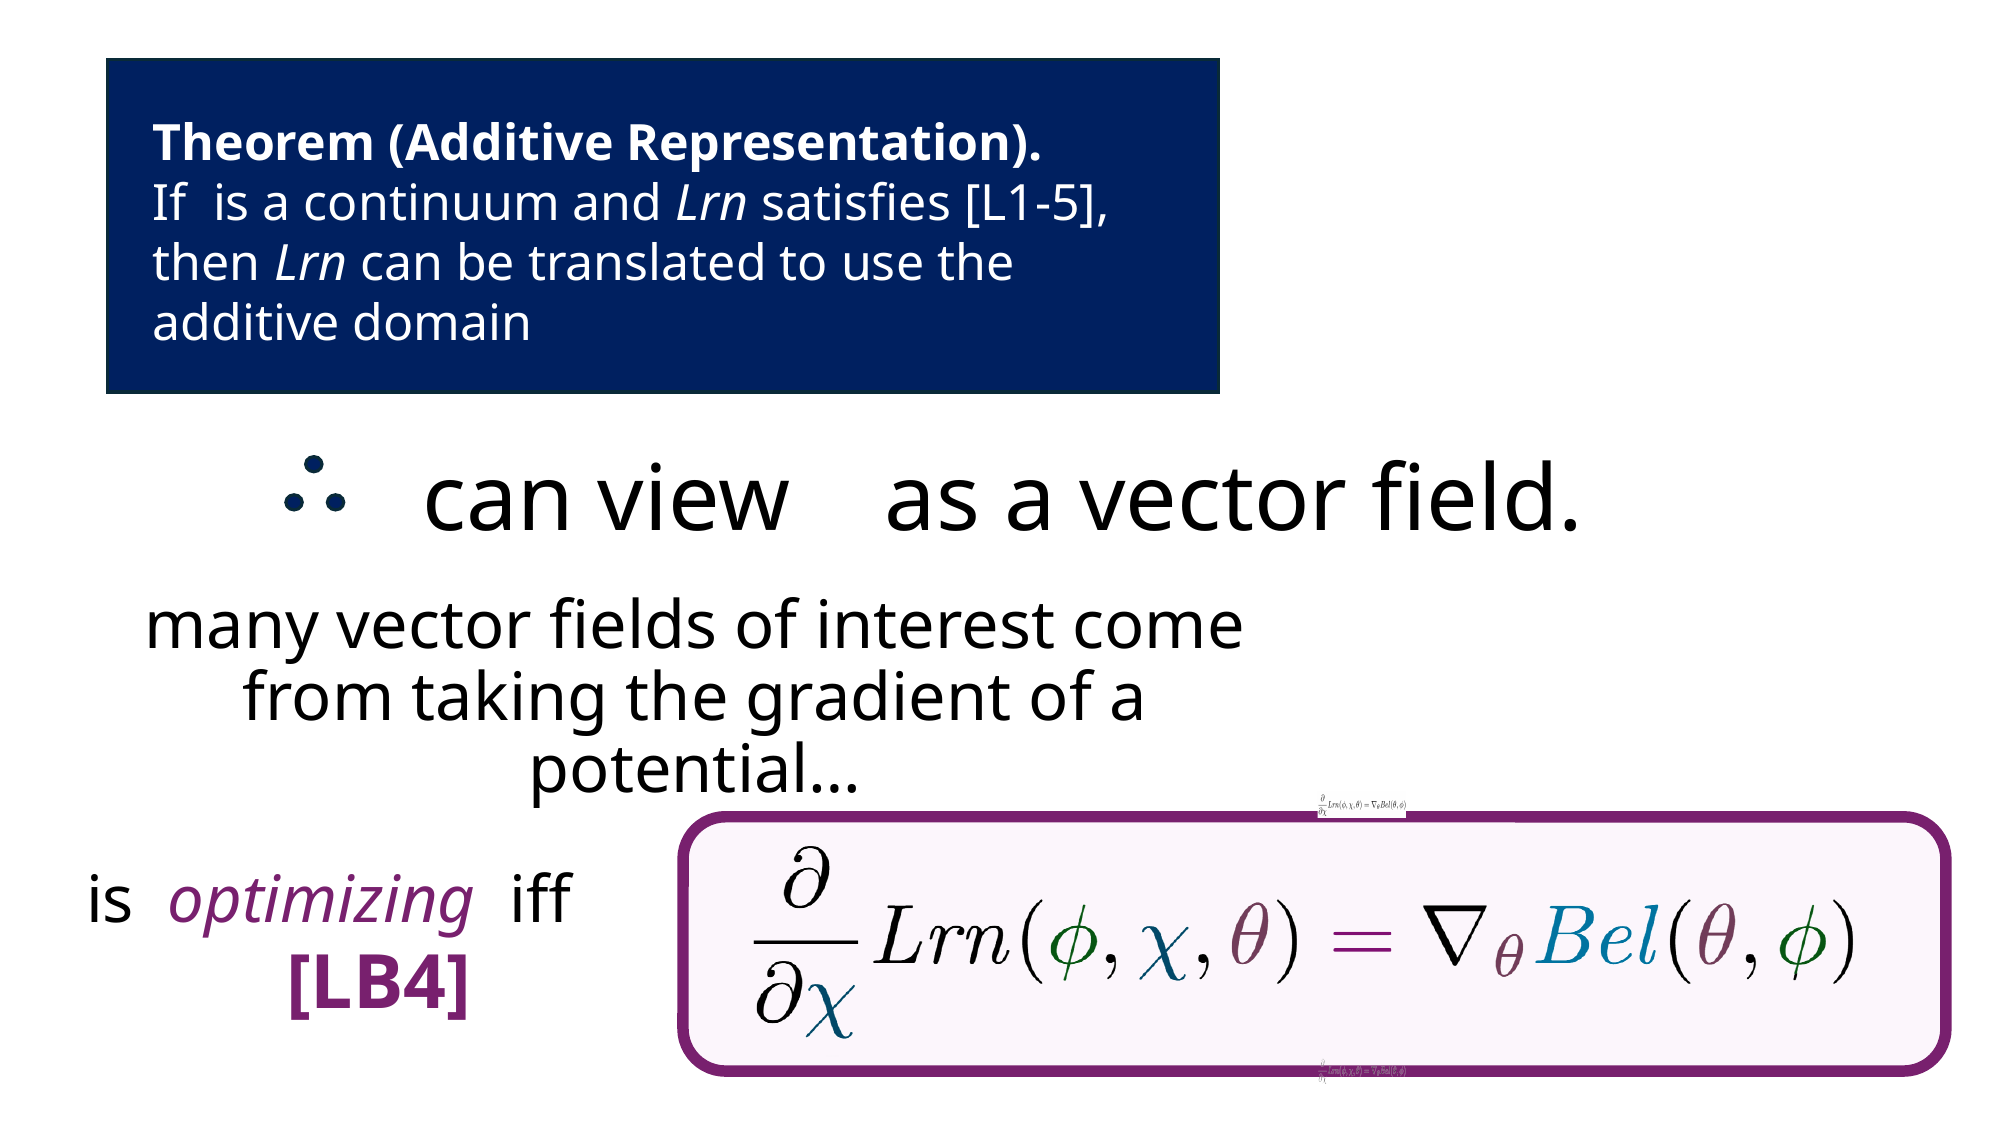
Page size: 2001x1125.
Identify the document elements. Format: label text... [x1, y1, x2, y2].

text_box [LB4] [269, 933, 489, 1035]
text_box many vector fields of interest come from taking the gradient of a potential… [71, 581, 1320, 817]
text_box [303, 455, 324, 474]
text_box [284, 493, 304, 512]
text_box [682, 791, 1947, 1086]
text_box [325, 493, 346, 512]
text_box [106, 58, 1220, 394]
